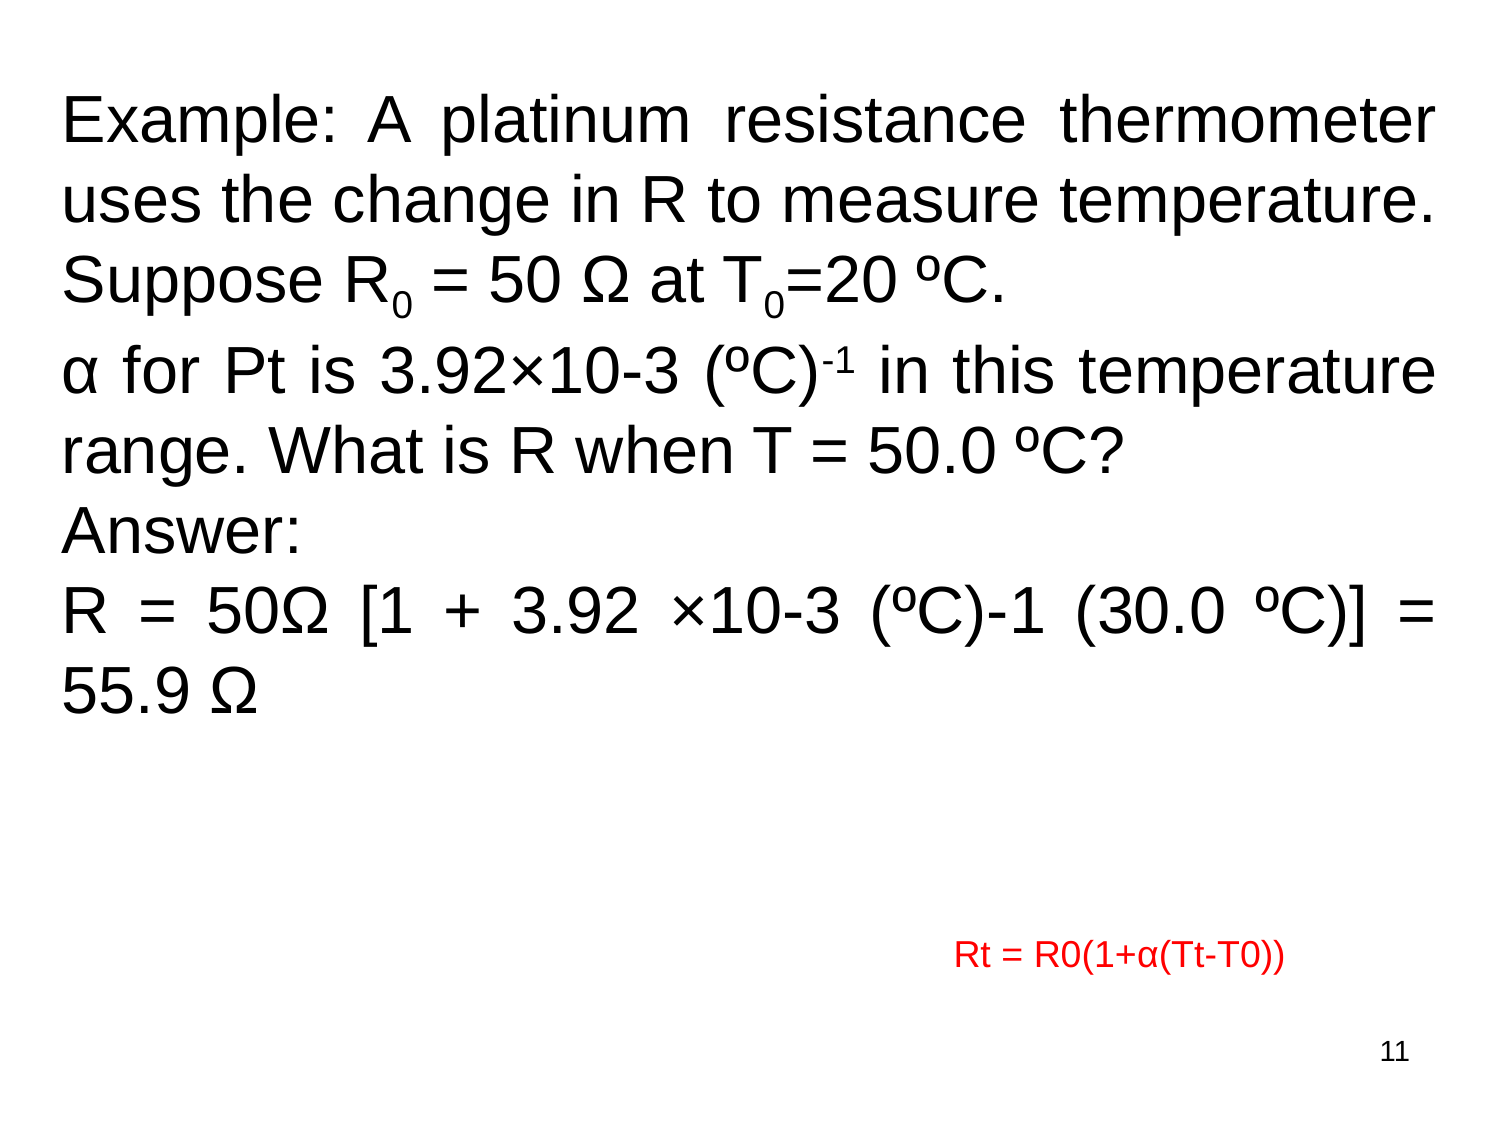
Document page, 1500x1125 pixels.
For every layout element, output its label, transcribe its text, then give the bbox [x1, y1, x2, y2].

slide_number 11 [1074, 1024, 1425, 1103]
text_box Rt = R0(1+α(Tt-T0)) [938, 922, 1329, 982]
text_box Example: A platinum resistance thermometer uses the change in R to measure temperature. Suppose R0 = 50 Ω at T0=20 ºC. α for Pt is 3.92×10-3 (ºC)-1 in this temperature range. What is R when T = 50.0 ºC? Answer: R = 50Ω [1 + 3.92 ×10-3 (ºC)-1 (30.0 ºC)] = 55.9 Ω [46, 60, 1454, 983]
